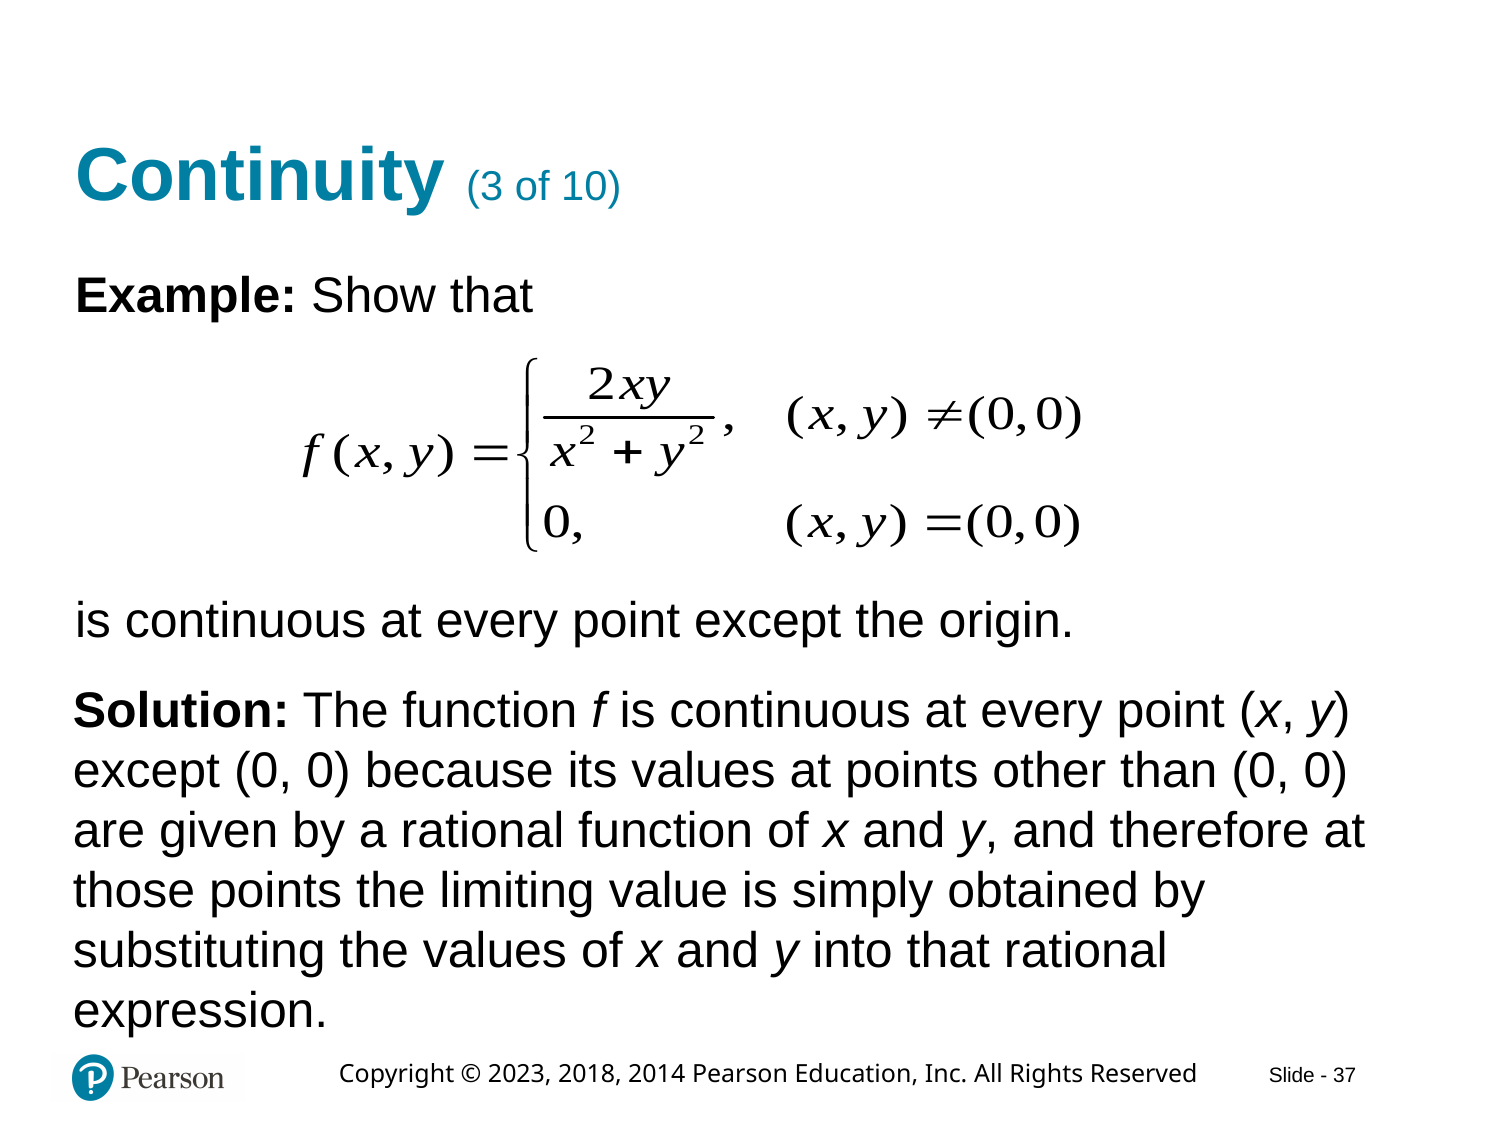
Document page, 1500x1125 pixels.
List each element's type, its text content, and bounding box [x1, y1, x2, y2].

list Example: Show that [75, 262, 563, 338]
title Continuity (3 of 10) [75, 35, 1425, 216]
list is continuous at every point except the origin. [75, 587, 1138, 661]
picture [51, 1053, 245, 1102]
list Solution: The function f is continuous at every point (x, y) except (0, 0) because its values at points other than (0, 0) are given by a rational function of x and y, and therefore at those points the limiting value is simply obtained by substituting the values of x and y into that rational expression. [72, 677, 1400, 1033]
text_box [287, 353, 1088, 557]
